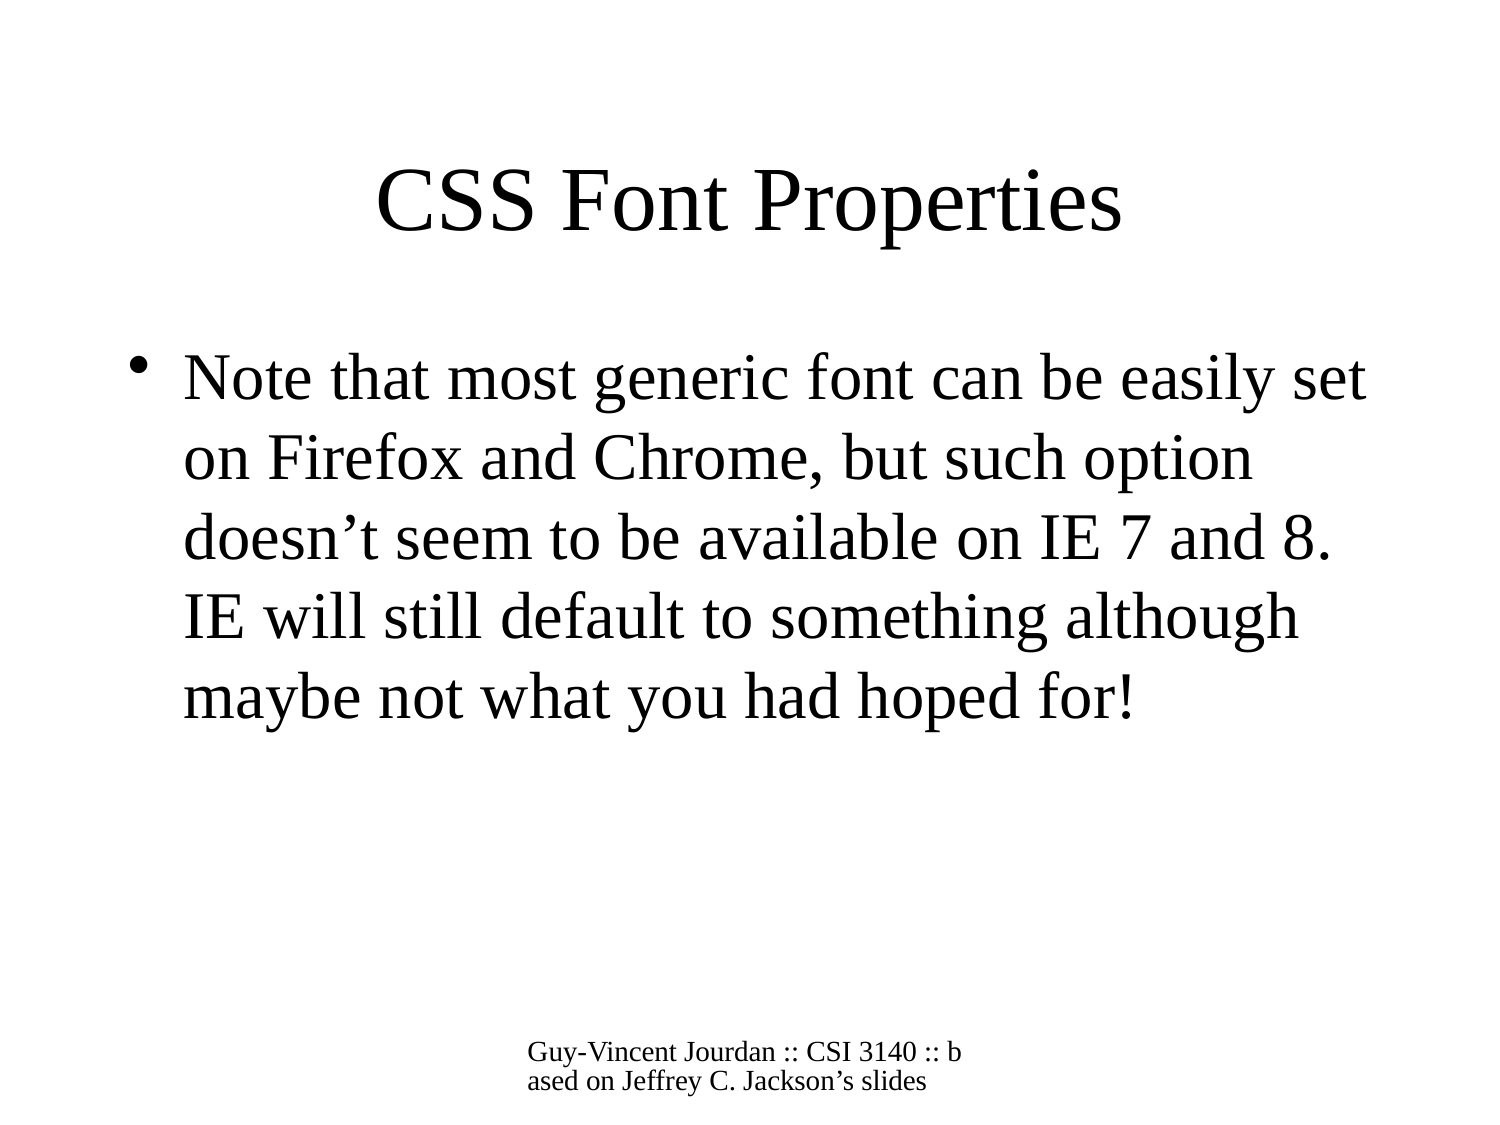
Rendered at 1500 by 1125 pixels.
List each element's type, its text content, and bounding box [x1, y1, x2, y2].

title CSS Font Properties [112, 99, 1388, 288]
footer Guy-Vincent Jourdan :: CSI 3140 :: based on Jeffrey C. Jackson’s slides [512, 1024, 988, 1101]
list Note that most generic font can be easily set on Firefox and Chrome, but such option doesn’t seem to be available on IE 7 and 8. IE will still default to something although maybe not what you had hoped for! [112, 324, 1388, 1001]
